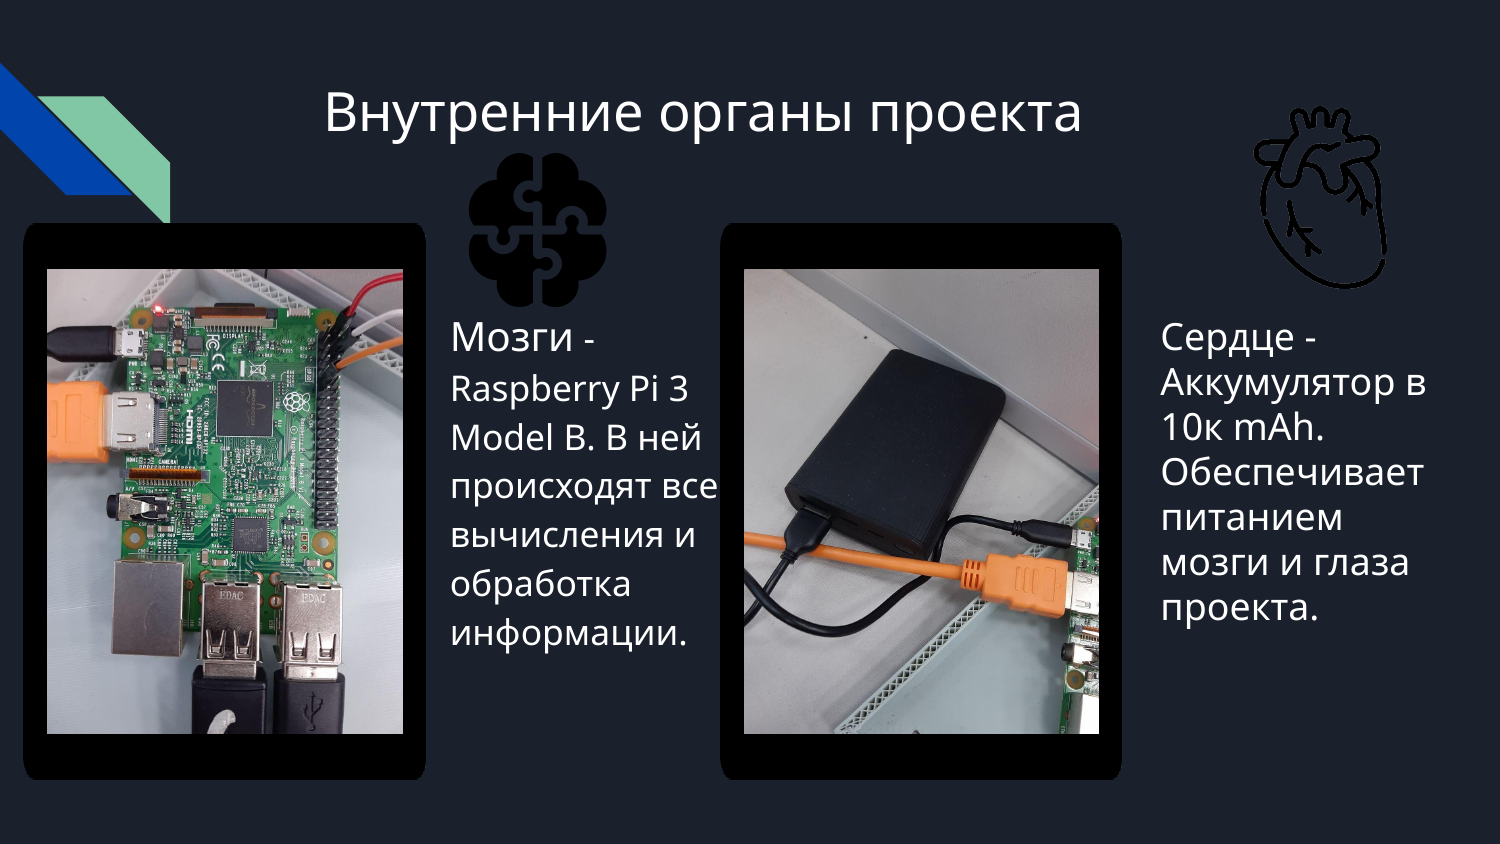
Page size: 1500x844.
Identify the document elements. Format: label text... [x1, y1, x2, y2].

picture [720, 105, 1123, 844]
picture [1228, 105, 1412, 290]
text_box Мозги - Raspberry Pi 3 Model B. В ней происходят все вычисления и обработка информации. [435, 288, 715, 749]
picture [460, 153, 615, 308]
picture [23, 105, 426, 844]
text_box Сердце - Аккумулятор в 10к mAh. Обеспечивает питанием мозги и глаза проекта. [1145, 297, 1463, 776]
text_box Внутренние органы проекта [308, 62, 1463, 213]
